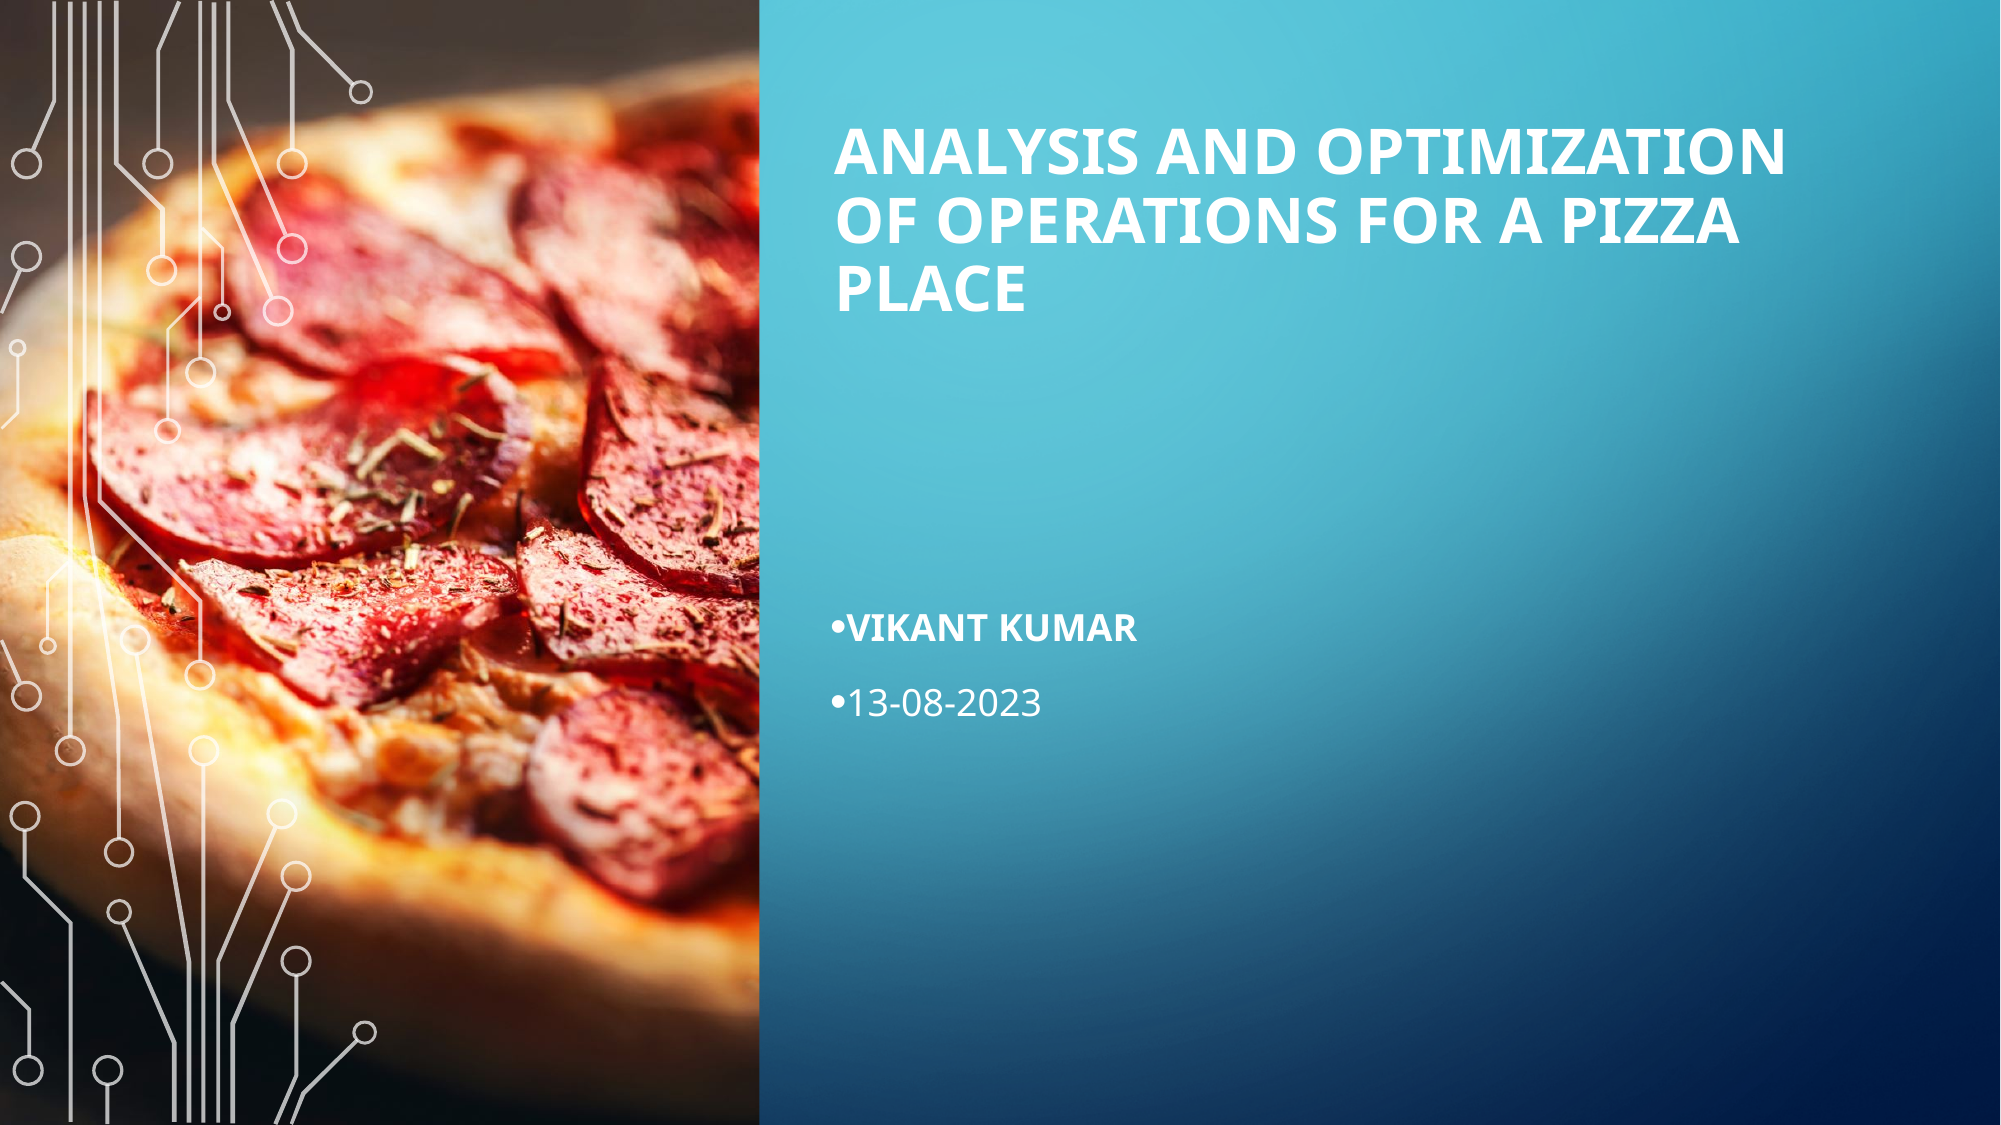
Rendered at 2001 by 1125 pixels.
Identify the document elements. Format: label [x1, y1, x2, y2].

text_box [760, 0, 2000, 1125]
text_box [0, 0, 379, 1125]
picture [379, 0, 760, 1125]
